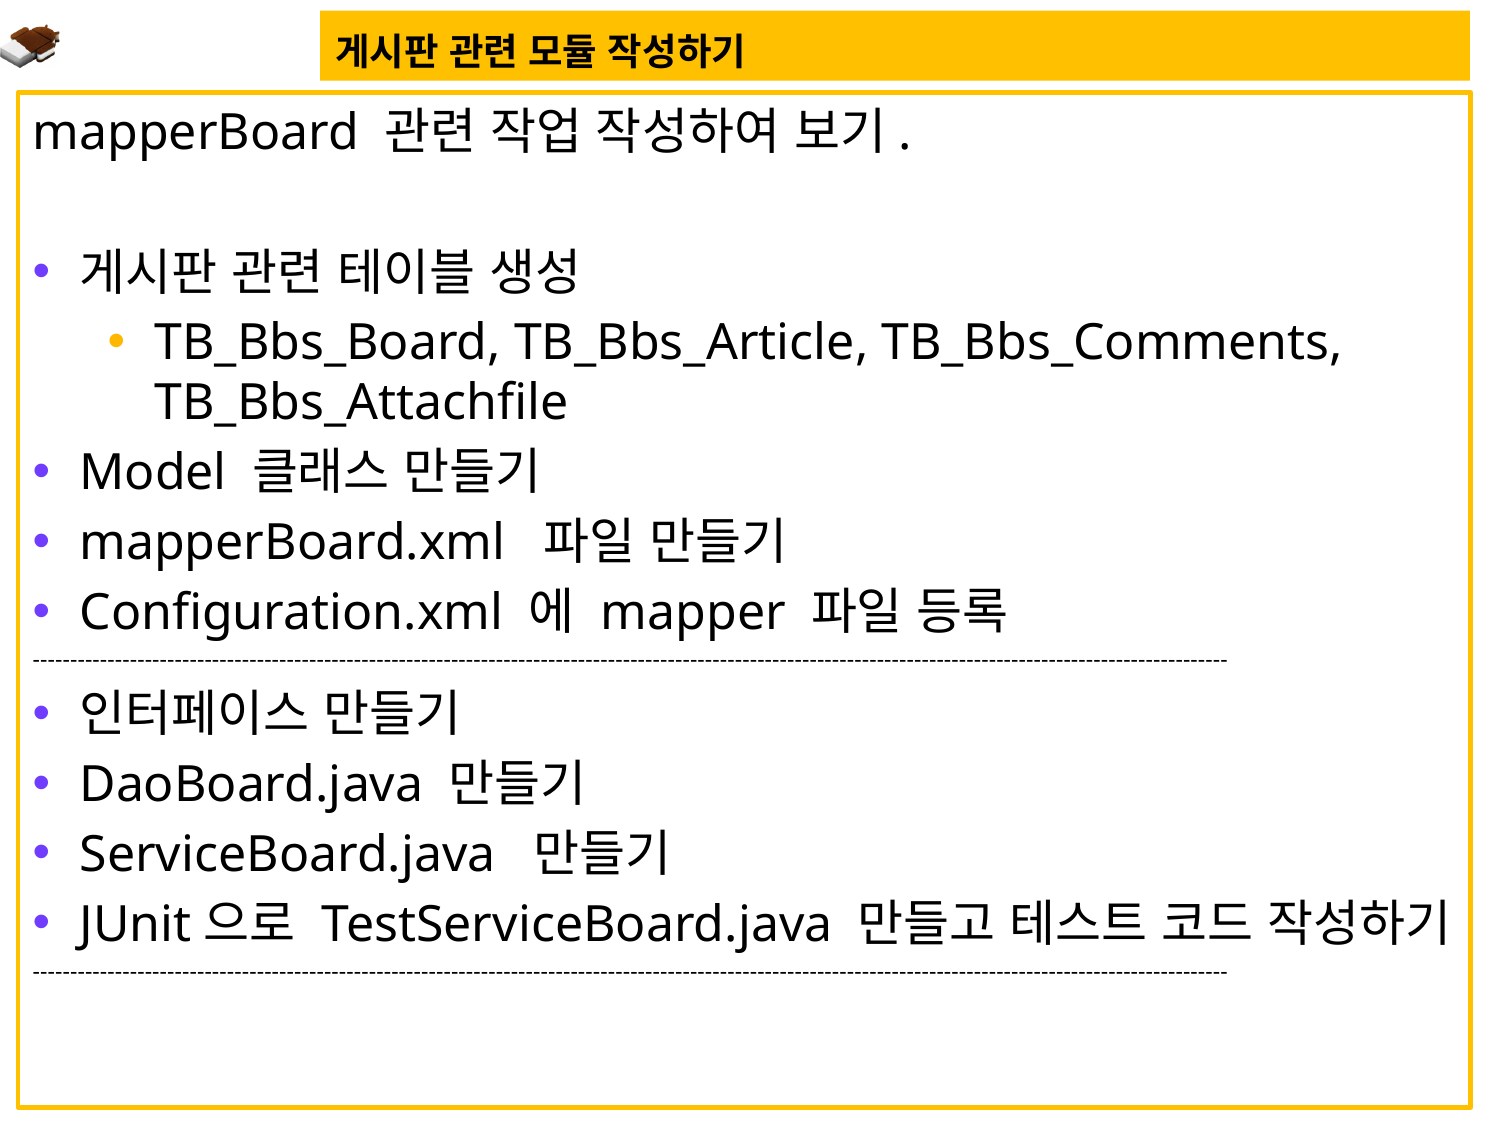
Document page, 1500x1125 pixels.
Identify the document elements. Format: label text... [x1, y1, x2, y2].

list mapperBoard 관련 작업 작성하여 보기. 게시판 관련 테이블 생성 TB_Bbs_Board, TB_Bbs_Article, TB_Bbs_Comments, TB_Bbs_Attachfile Model 클래스 만들기 mapperBoard.xml 파일 만들기 Configuration.xml 에 mapper 파일 등록 ---------------------------------------------------------------------------------------------------------------------------------------------------------------- 인터페이스 만들기 DaoBoard.java 만들기 ServiceBoard.java 만들기 JUnit으로 TestServiceBoard.java 만들고 테스트 코드 작성하기 ---------------------------------------------------------------------------------------------------------------------------------------------------------------- [16, 90, 1473, 1110]
picture [0, 23, 60, 69]
title 게시판 관련 모듈 작성하기 [320, 12, 1471, 81]
